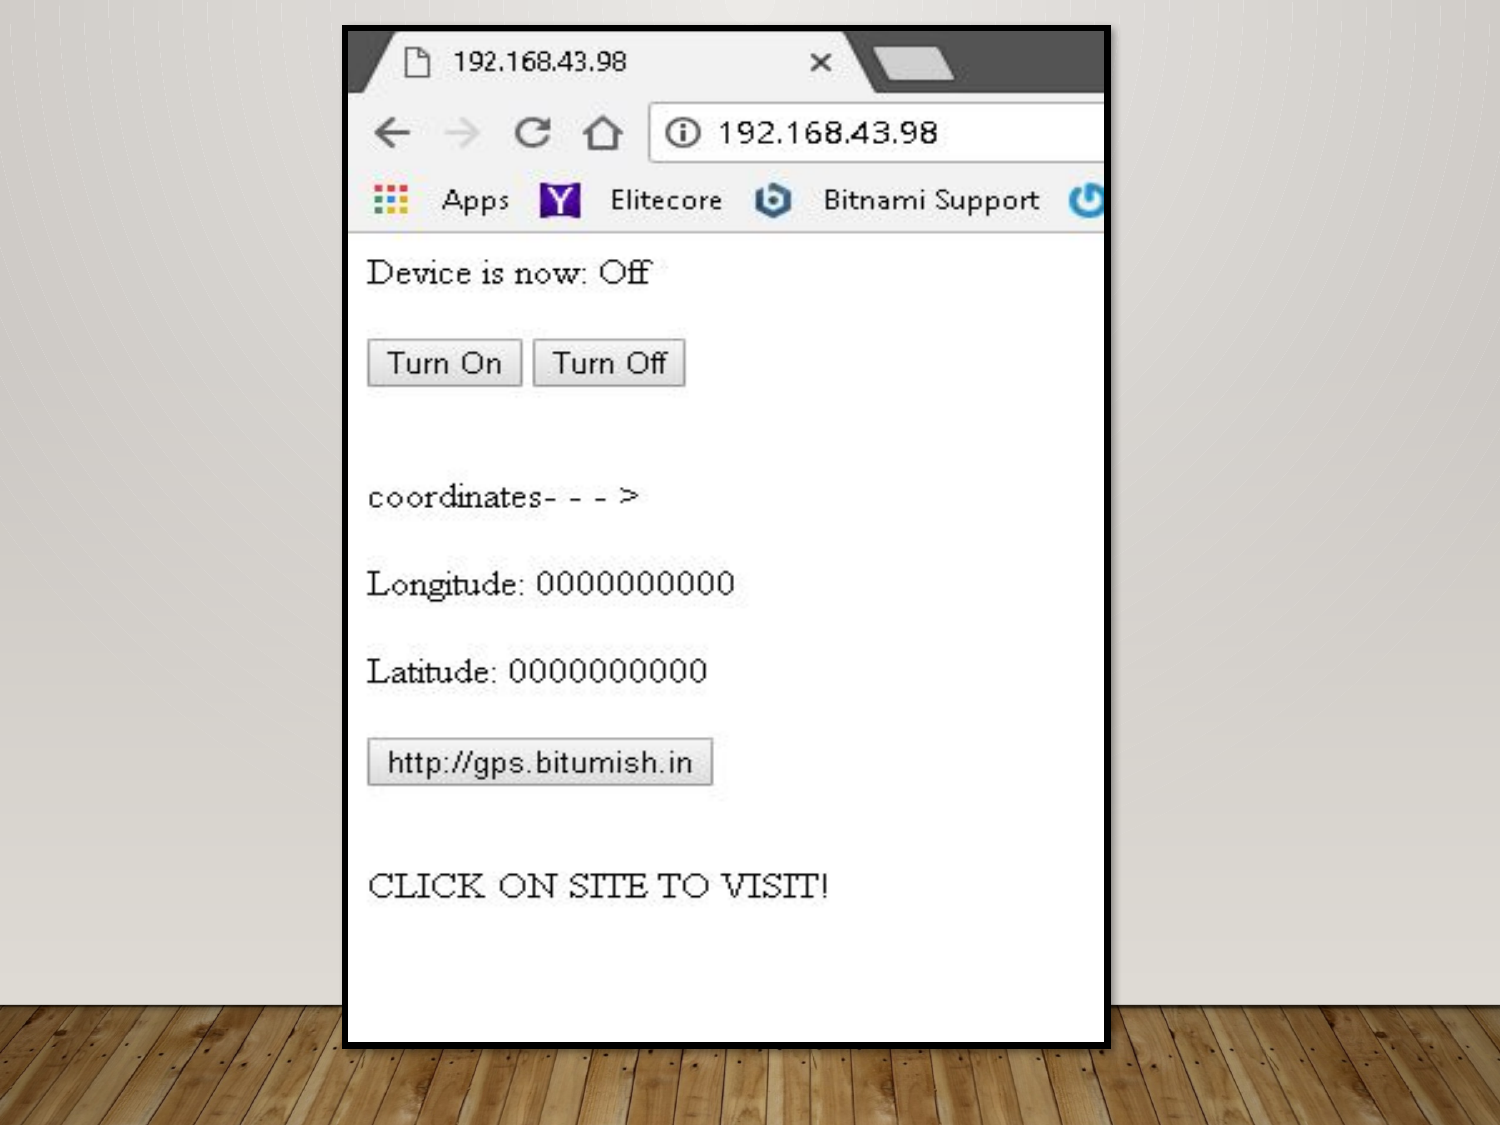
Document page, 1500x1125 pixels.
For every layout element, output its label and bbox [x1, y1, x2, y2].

picture [0, 1005, 1500, 1125]
list [348, 30, 1105, 1043]
